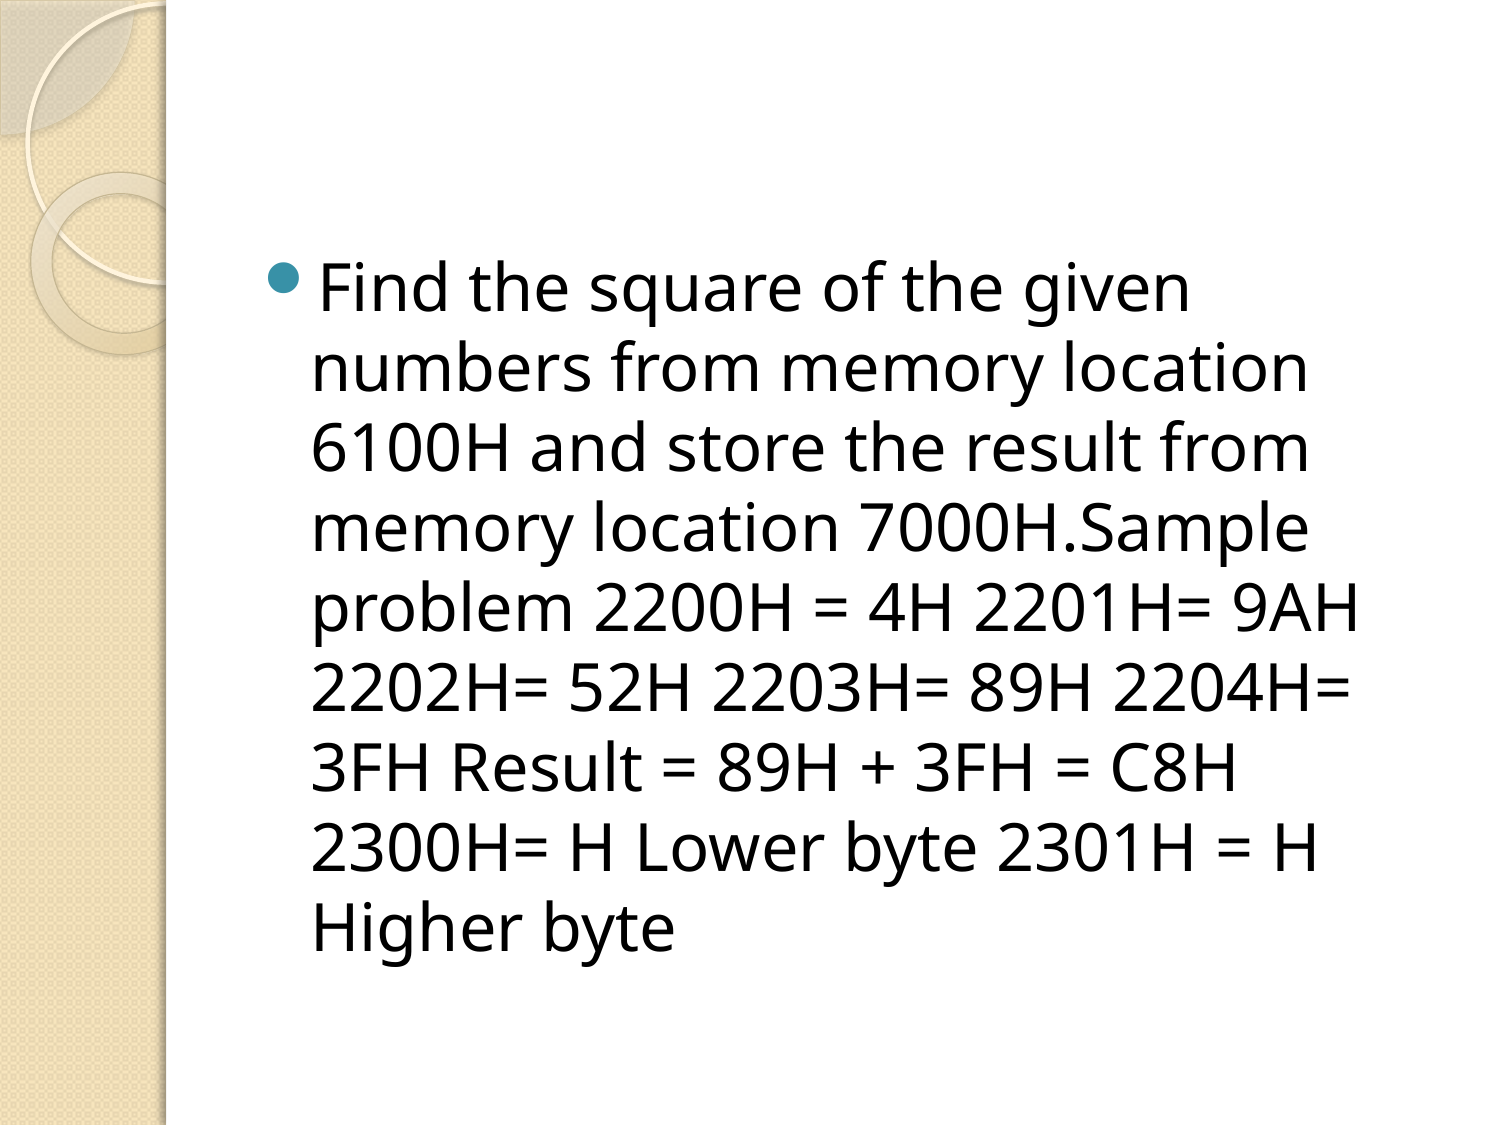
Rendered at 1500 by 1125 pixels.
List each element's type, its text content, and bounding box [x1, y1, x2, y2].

list Find the square of the given numbers from memory location 6100H and store the result from memory location 7000H.Sample problem 2200H = 4H 2201H= 9AH 2202H= 52H 2203H= 89H 2204H= 3FH Result = 89H + 3FH = C8H 2300H= H Lower byte 2301H = H Higher byte [235, 237, 1466, 1025]
